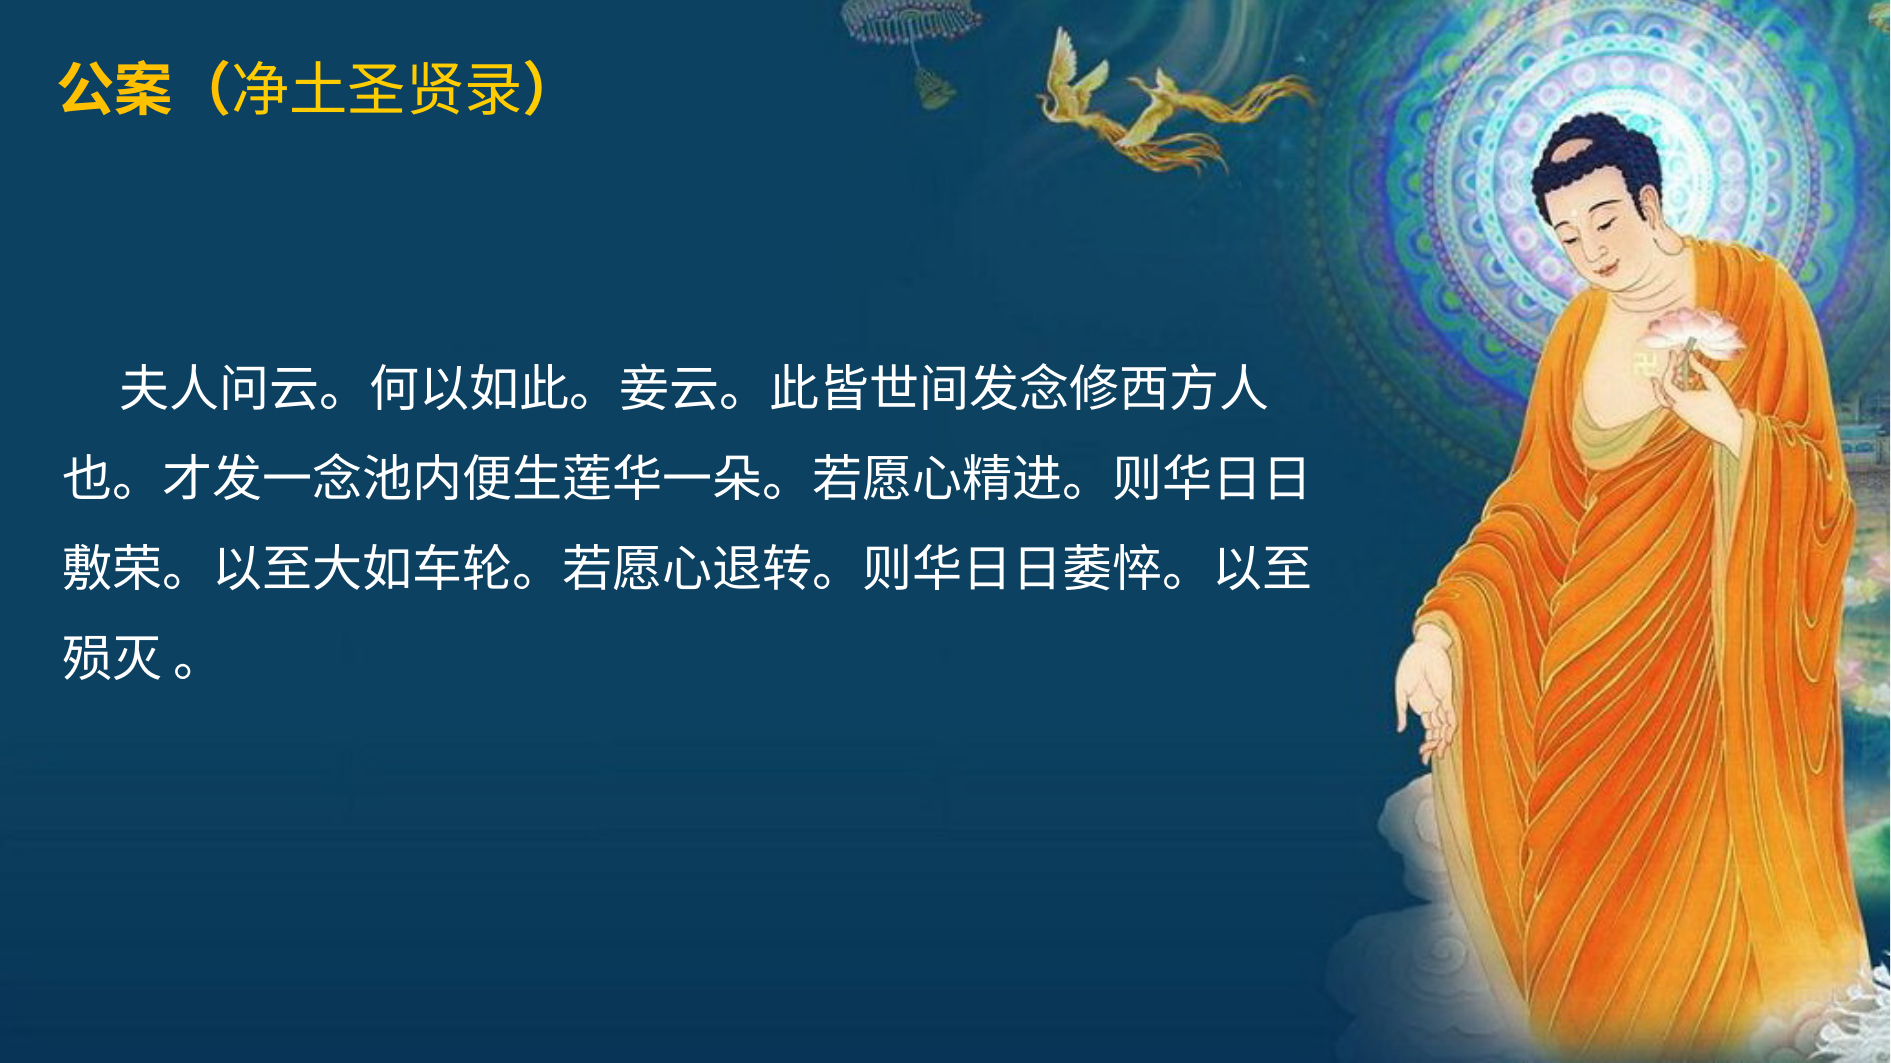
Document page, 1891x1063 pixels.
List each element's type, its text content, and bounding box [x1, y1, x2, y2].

text_box 公案（净土圣贤录） [41, 9, 733, 129]
picture [0, 0, 1891, 1063]
text_box 夫人问云。何以如此。妾云。此皆世间发念修西方人也。才发一念池内便生莲华一朵。若愿心精进。则华日日敷荣。以至大如车轮。若愿心退转。则华日日萎悴。以至殒灭 。 [47, 318, 1335, 694]
